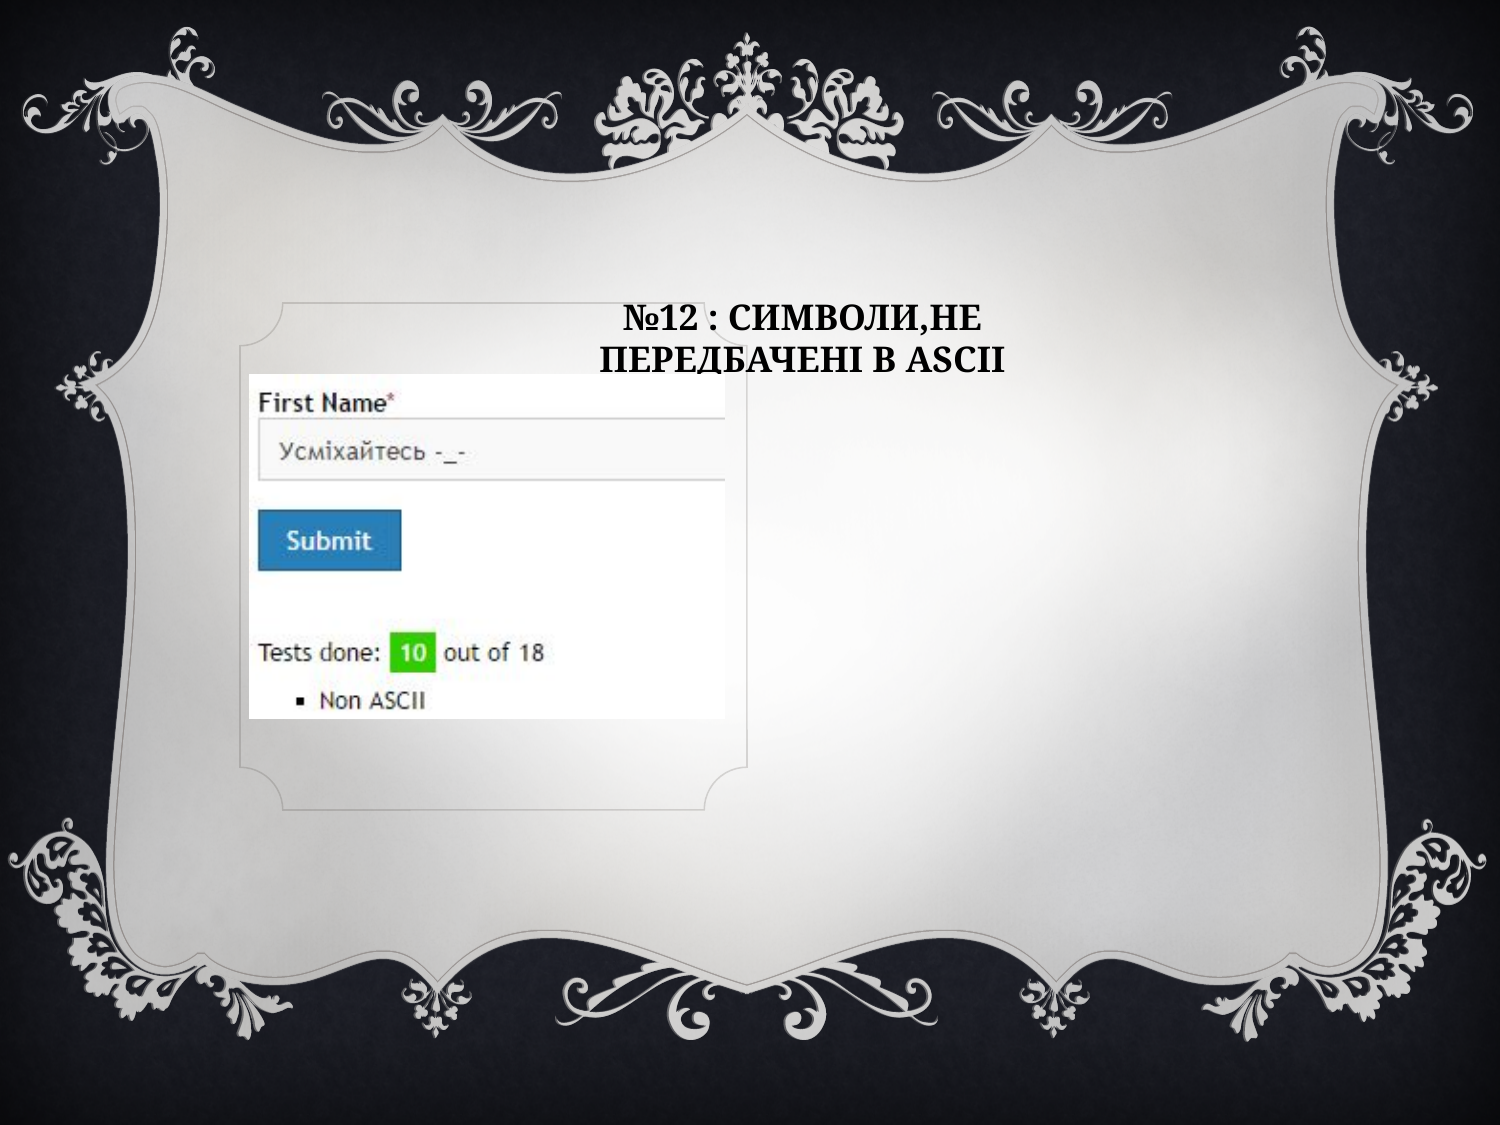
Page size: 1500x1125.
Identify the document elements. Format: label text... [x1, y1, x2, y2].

title №12 : Символи,не передбачені в ASCII [479, 50, 1126, 388]
picture [0, 0, 1500, 1125]
